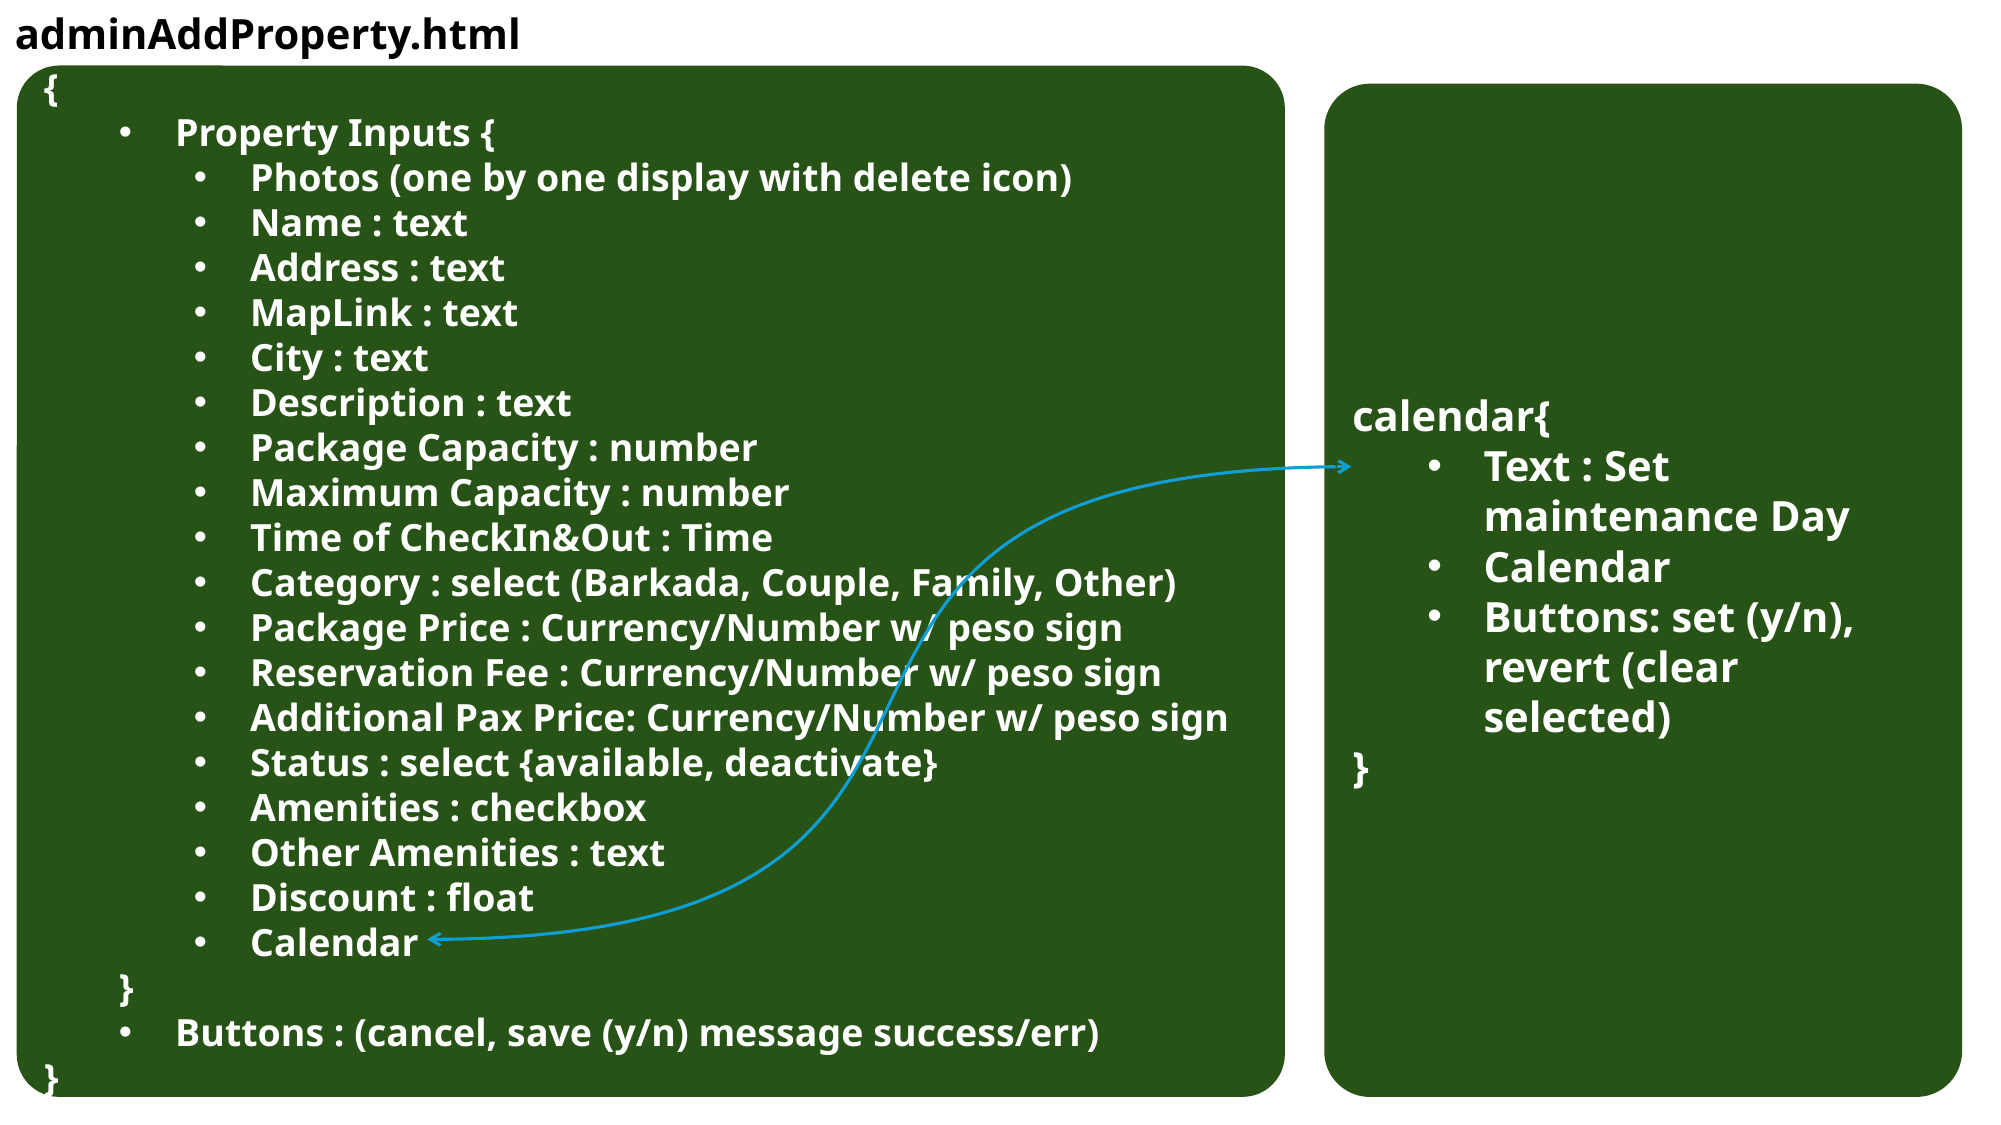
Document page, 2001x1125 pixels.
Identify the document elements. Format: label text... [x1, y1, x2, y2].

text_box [426, 466, 1353, 940]
text_box { Property Inputs { Photos (one by one display with delete icon) Name : text Address : text MapLink : text City : text Description : text Package Capacity : number Maximum Capacity : number Time of CheckIn&Out : Time Category : select (Barkada, Couple, Family, Other) Package Price : Currency/Number w/ peso sign Reservation Fee : Currency/Number w/ peso sign Additional Pax Price: Currency/Number w/ peso sign Status : select {available, deactivate} Amenities : checkbox Other Amenities : text Discount : float Calendar } Buttons : (cancel, save (y/n) message success/err) } [15, 63, 1287, 1099]
text_box adminAddProperty.html [0, 0, 578, 65]
text_box calendar{ Text : Set maintenance Day Calendar Buttons: set (y/n), revert (clear selected) } [1322, 82, 1964, 1099]
